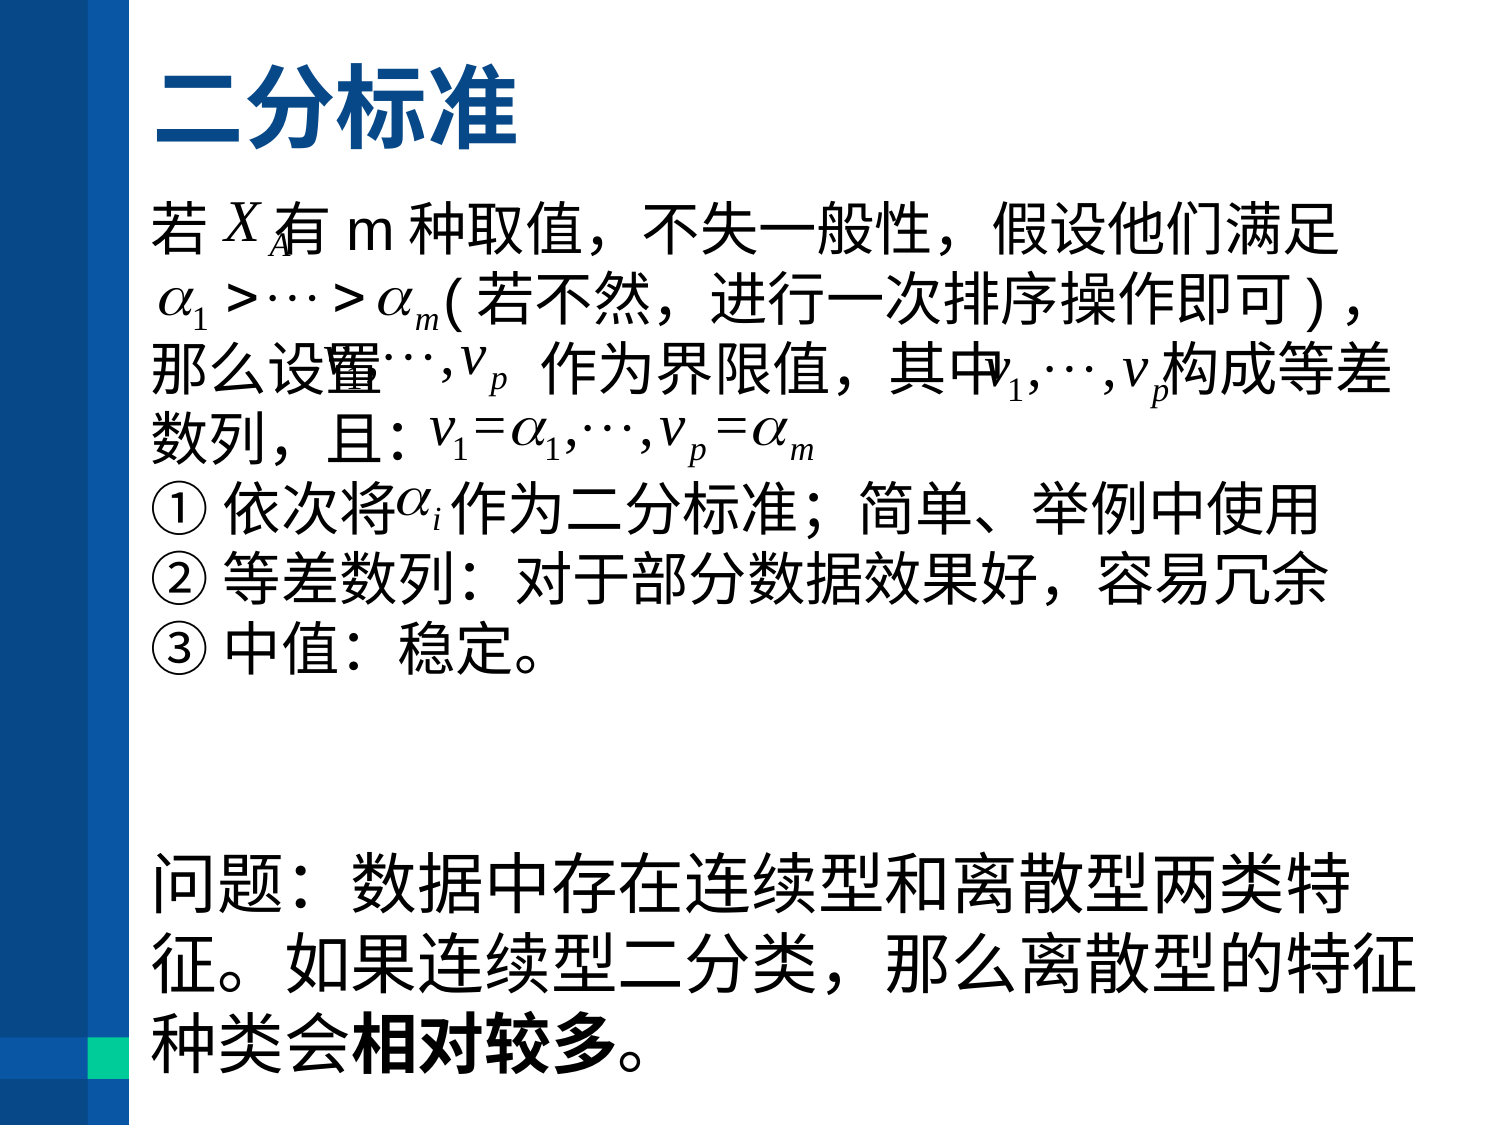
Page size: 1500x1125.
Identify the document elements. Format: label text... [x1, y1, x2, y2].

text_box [218, 192, 292, 259]
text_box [984, 338, 1172, 413]
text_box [395, 467, 444, 535]
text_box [429, 397, 817, 472]
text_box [157, 267, 442, 335]
list 若 有m种取值，不失一般性，假设他们满足 (若不然，进行一次排序操作即可)，那么设置 作为界限值，其中 构成等差数列，且： ①依次将 作为二分标准；简单、举例中使用 ②等差数列：对于部分数据效果好，容易冗余 ③中值：稳定。 问题：数据中存在连续型和离散型两类特征。如果连续型二分类，那么离散型的特征种类会相对较多。 [135, 184, 1449, 1071]
title 二分标准 [137, 32, 1450, 220]
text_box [322, 326, 510, 401]
